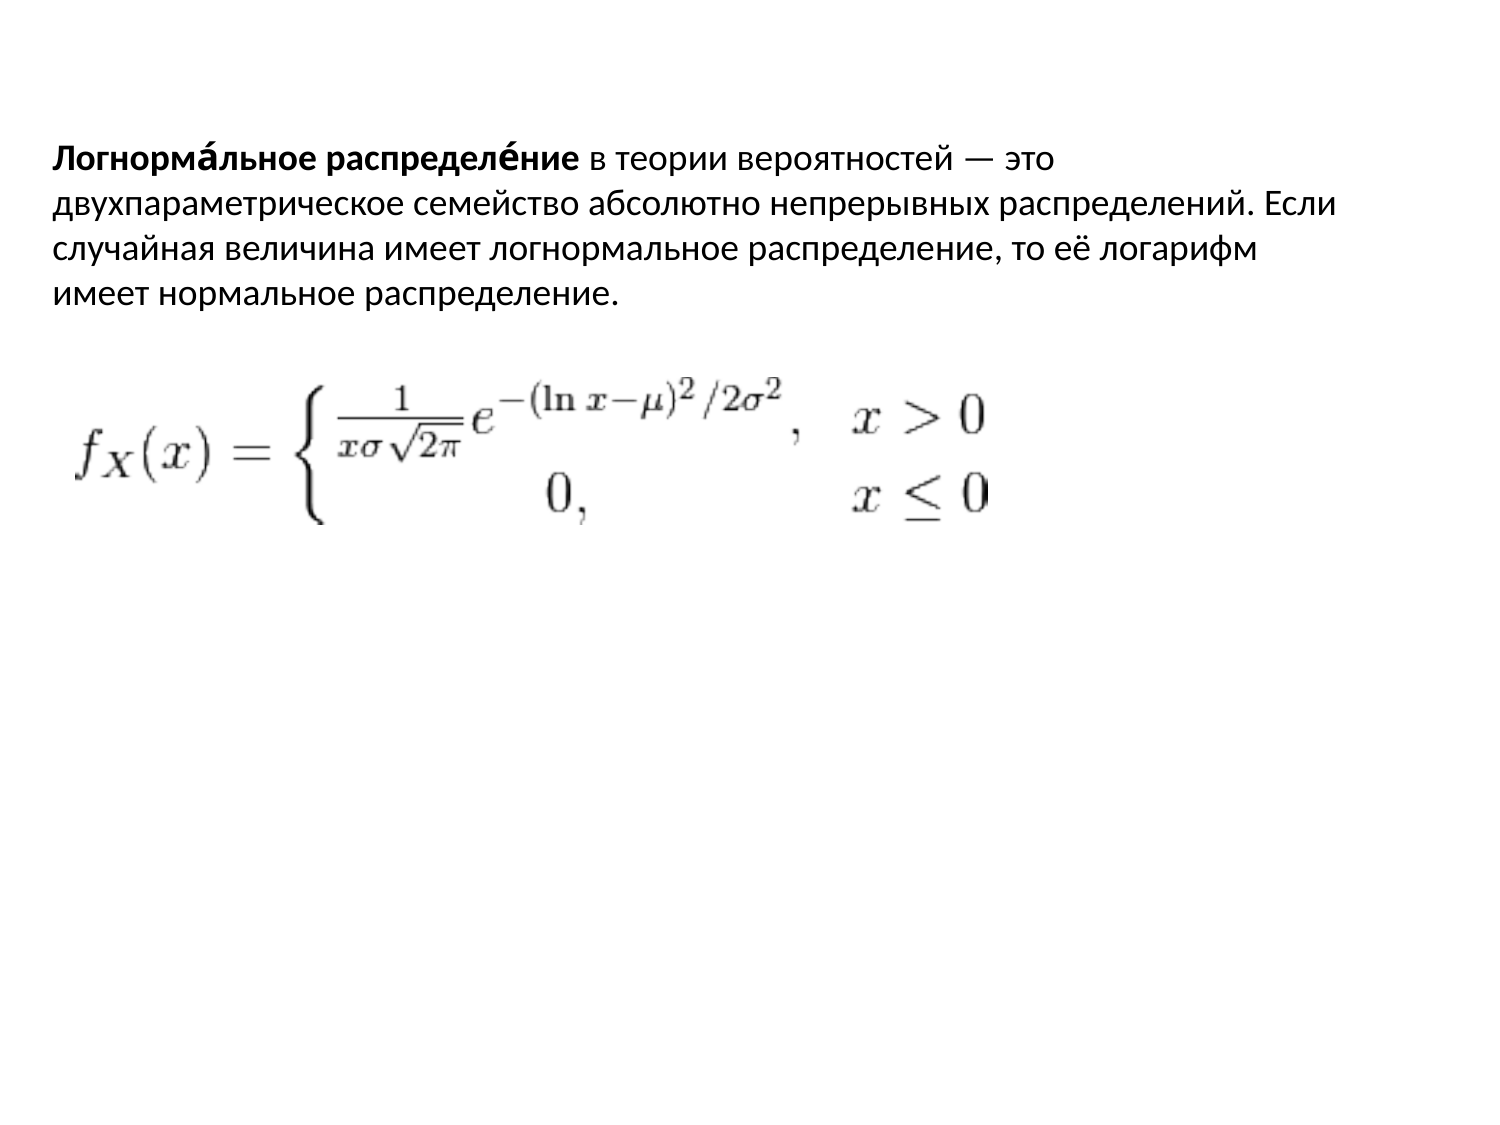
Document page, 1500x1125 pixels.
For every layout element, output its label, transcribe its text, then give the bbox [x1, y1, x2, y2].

picture [74, 377, 988, 526]
text_box Логнорма́льное распределе́ние в теории вероятностей — это двухпараметрическое семейство абсолютно непрерывных распределений. Если случайная величина имеет логнормальное распределение, то её логарифм имеет нормальное распределение. [37, 125, 1363, 320]
